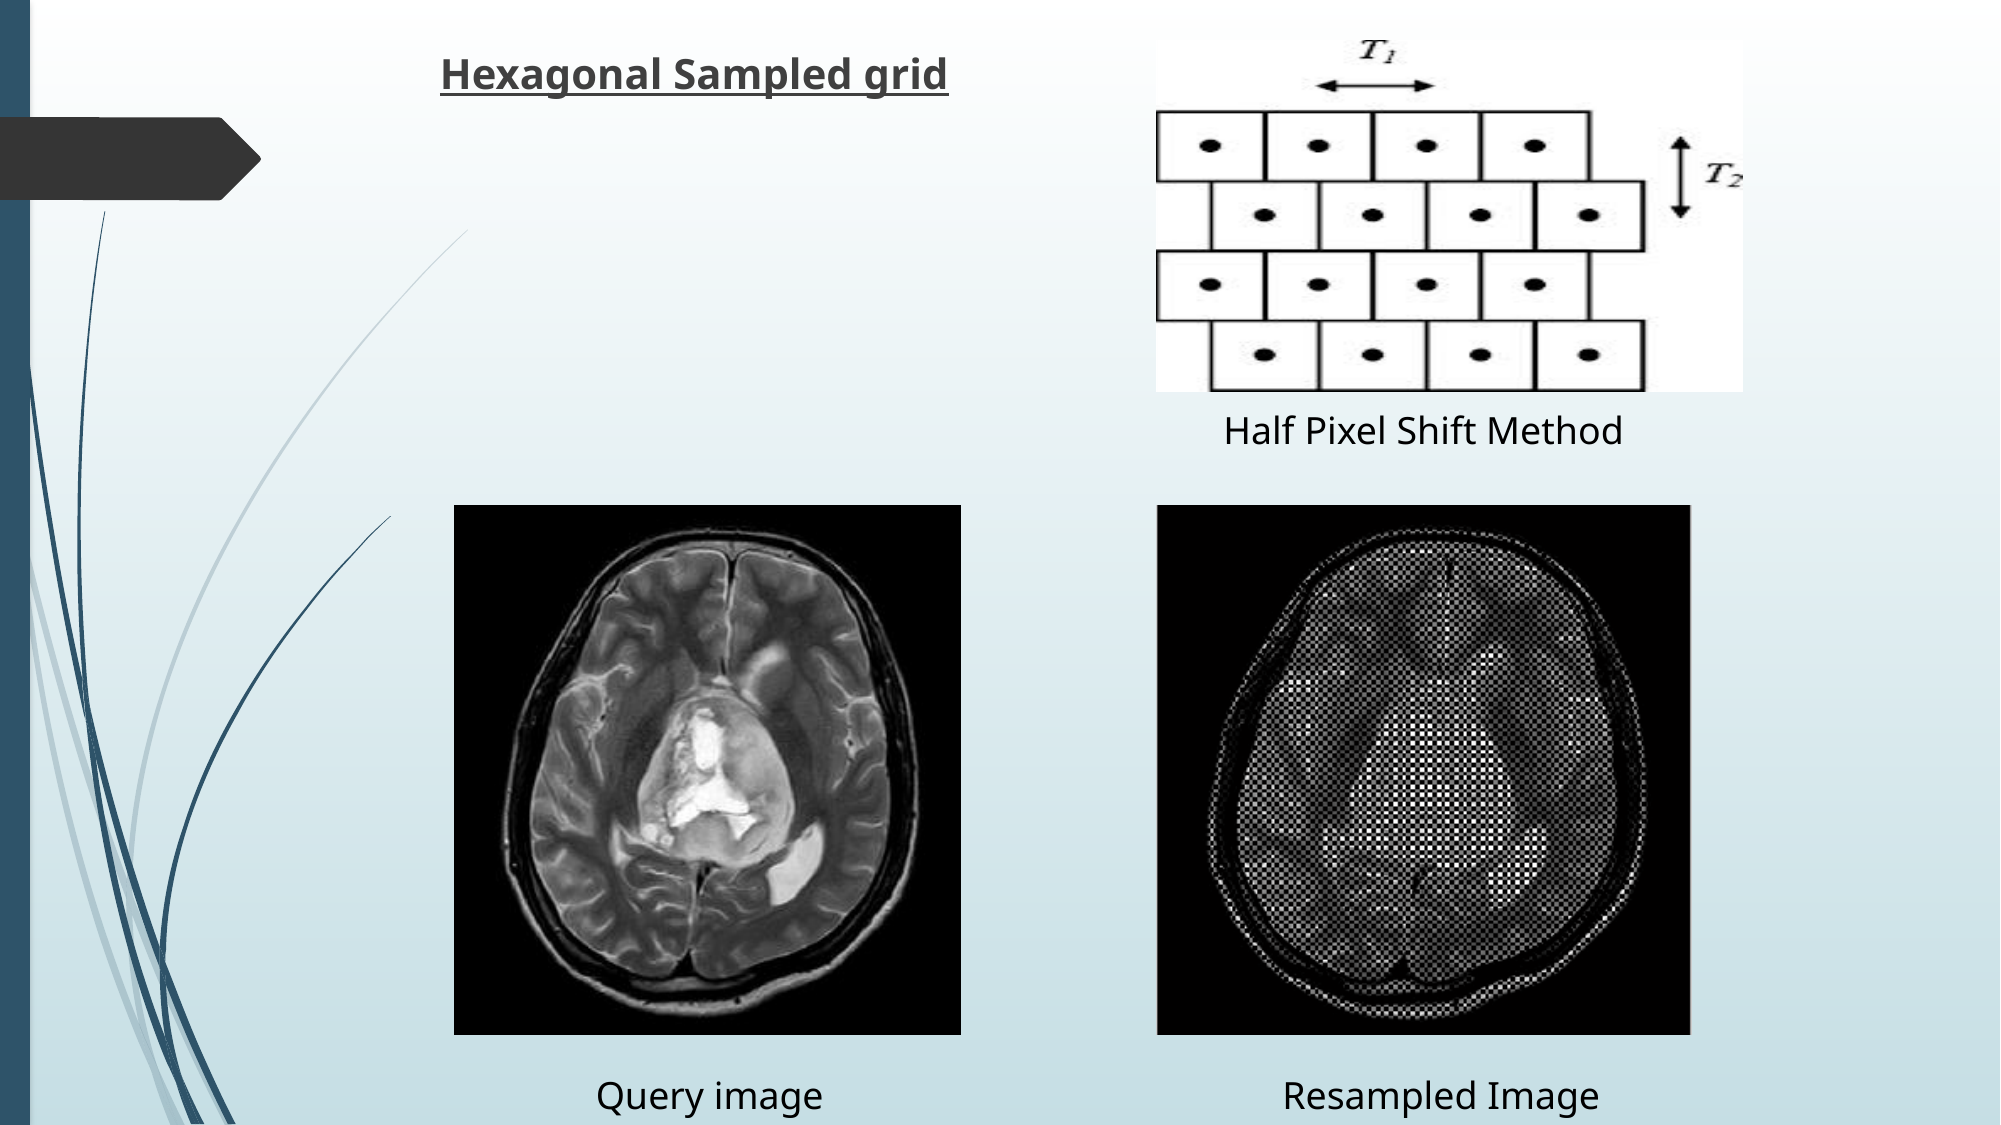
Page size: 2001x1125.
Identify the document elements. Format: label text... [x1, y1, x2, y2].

picture [454, 504, 961, 1035]
picture [1155, 40, 1743, 393]
text_box Query image [459, 1064, 961, 1125]
text_box Half Pixel Shift Method [1173, 401, 1675, 460]
text_box Resampled Image [1190, 1064, 1692, 1125]
list Hexagonal Sampled grid [424, 40, 1888, 970]
picture [1155, 504, 1693, 1035]
